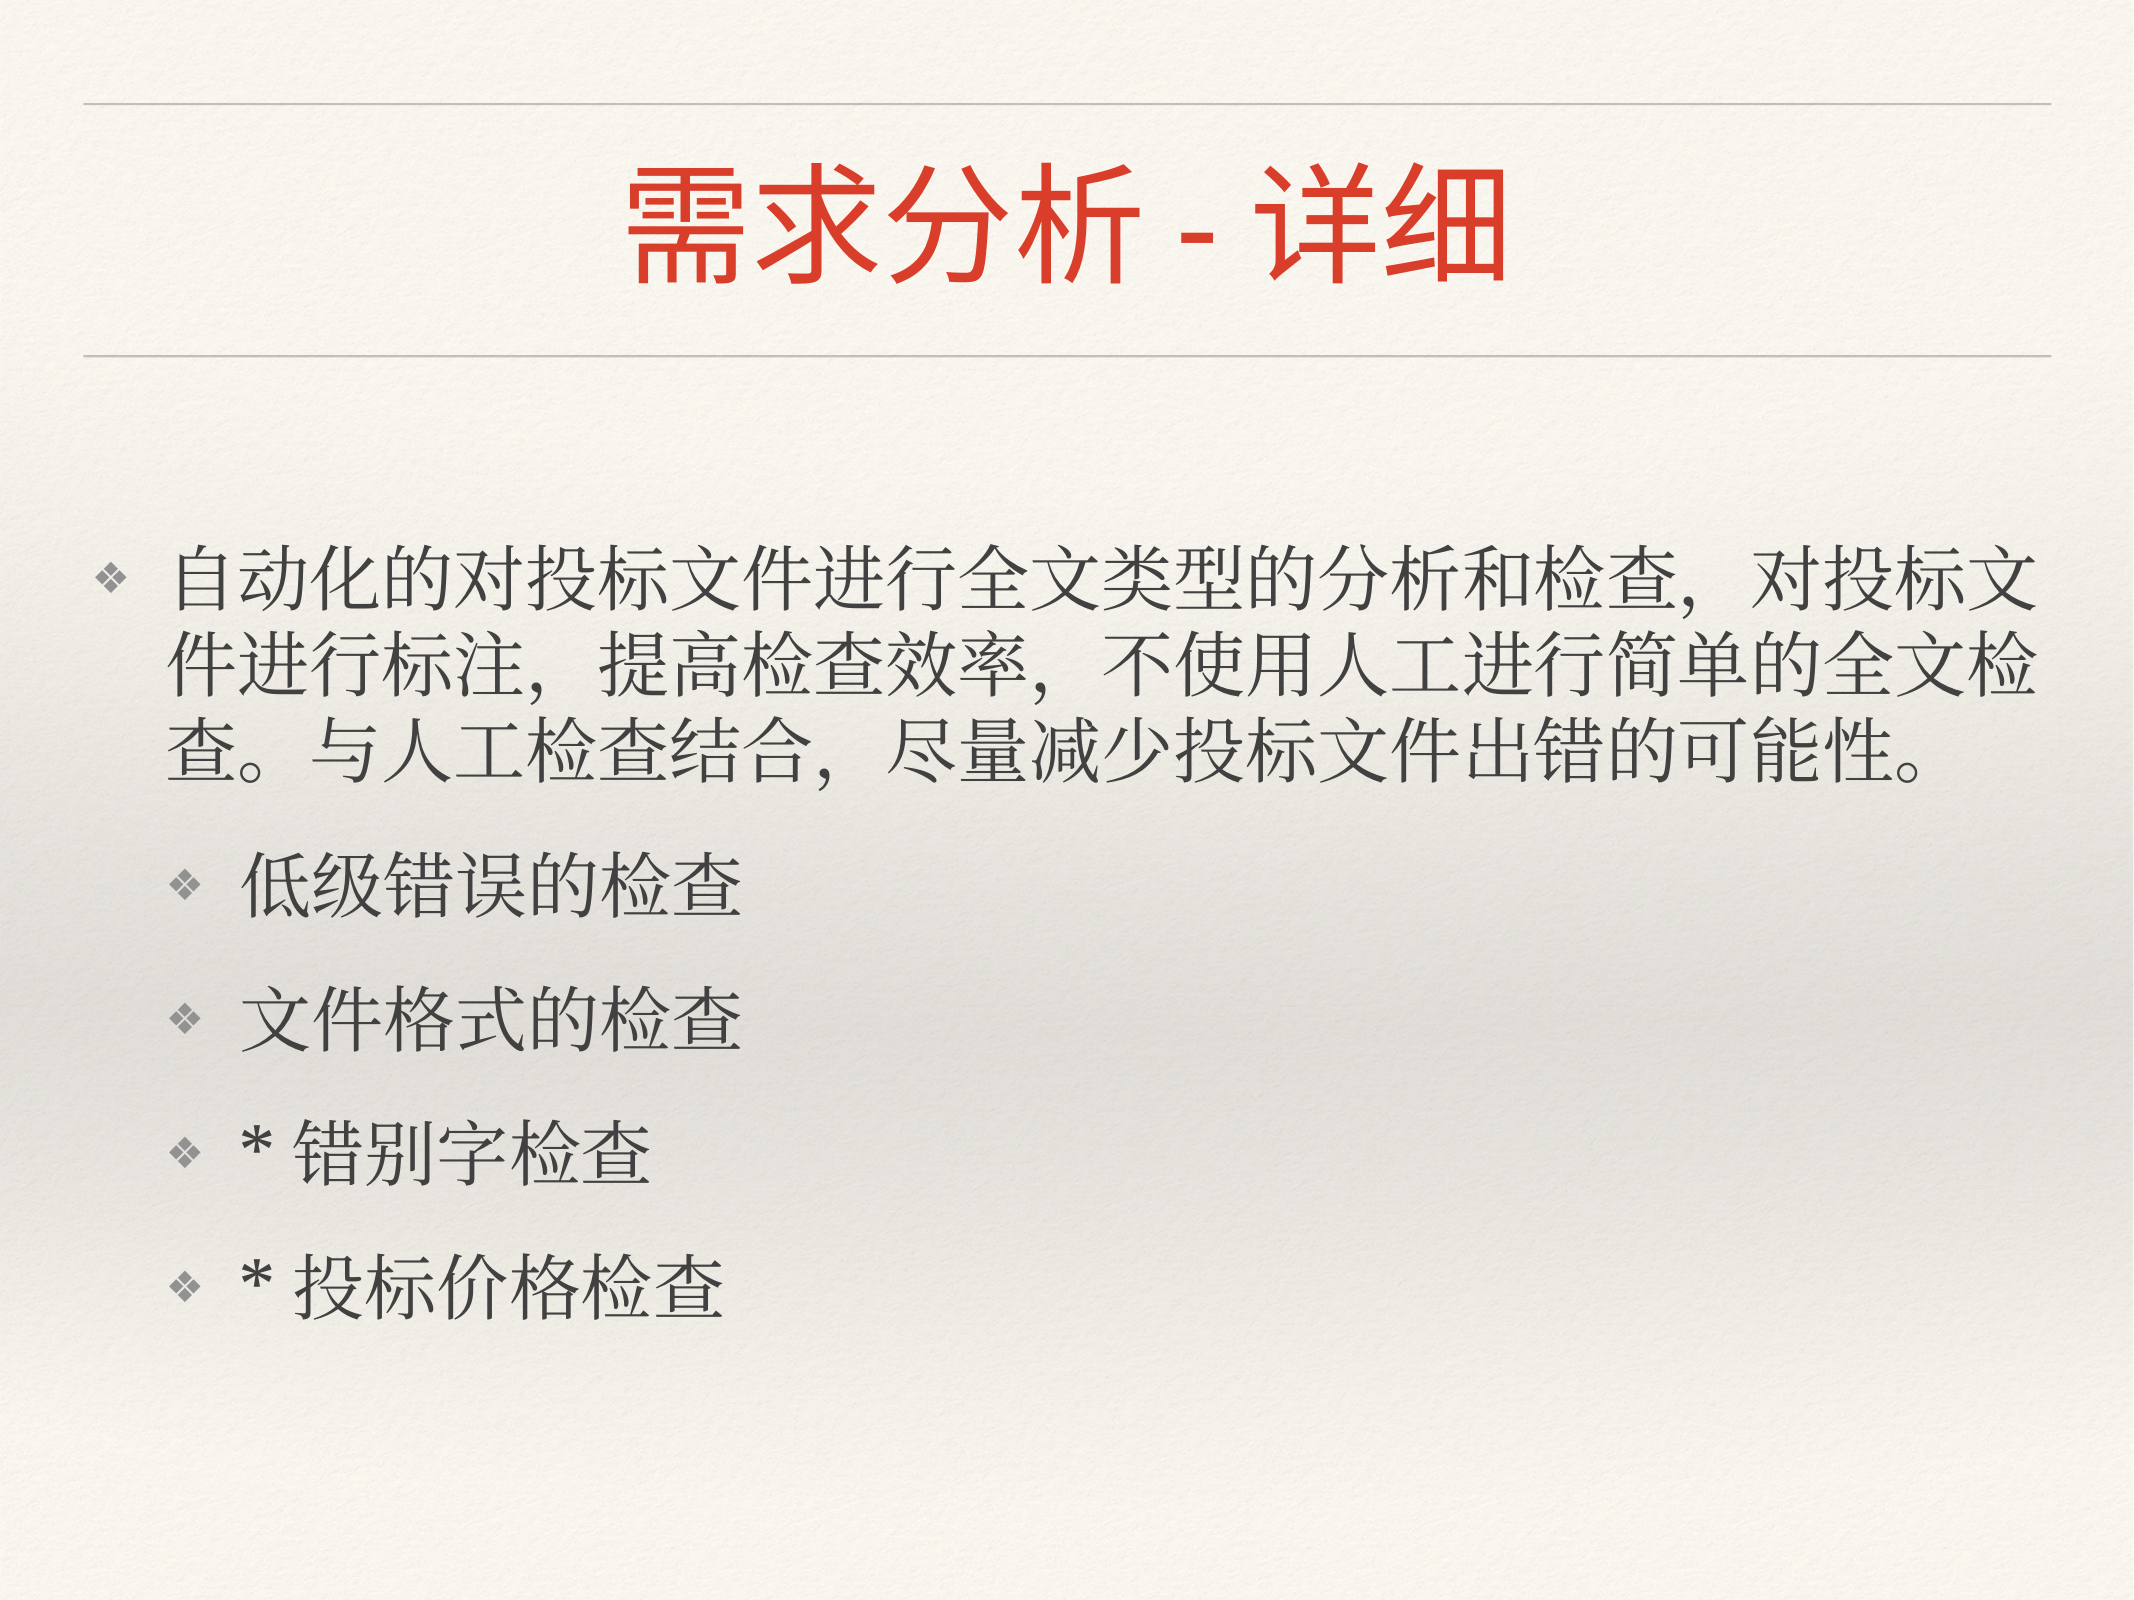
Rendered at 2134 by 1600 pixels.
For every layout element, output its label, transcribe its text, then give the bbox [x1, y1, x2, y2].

picture [0, 0, 2134, 1600]
list 自动化的对投标文件进行全文类型的分析和检查，对投标文件进行标注，提高检查效率，不使用人工进行简单的全文检查。与人工检查结合，尽量减少投标文件出错的可能性。 低级错误的检查 文件格式的检查 *错别字检查 *投标价格检查 [82, 430, 2051, 1432]
title 需求分析-详细 [82, 130, 2051, 332]
